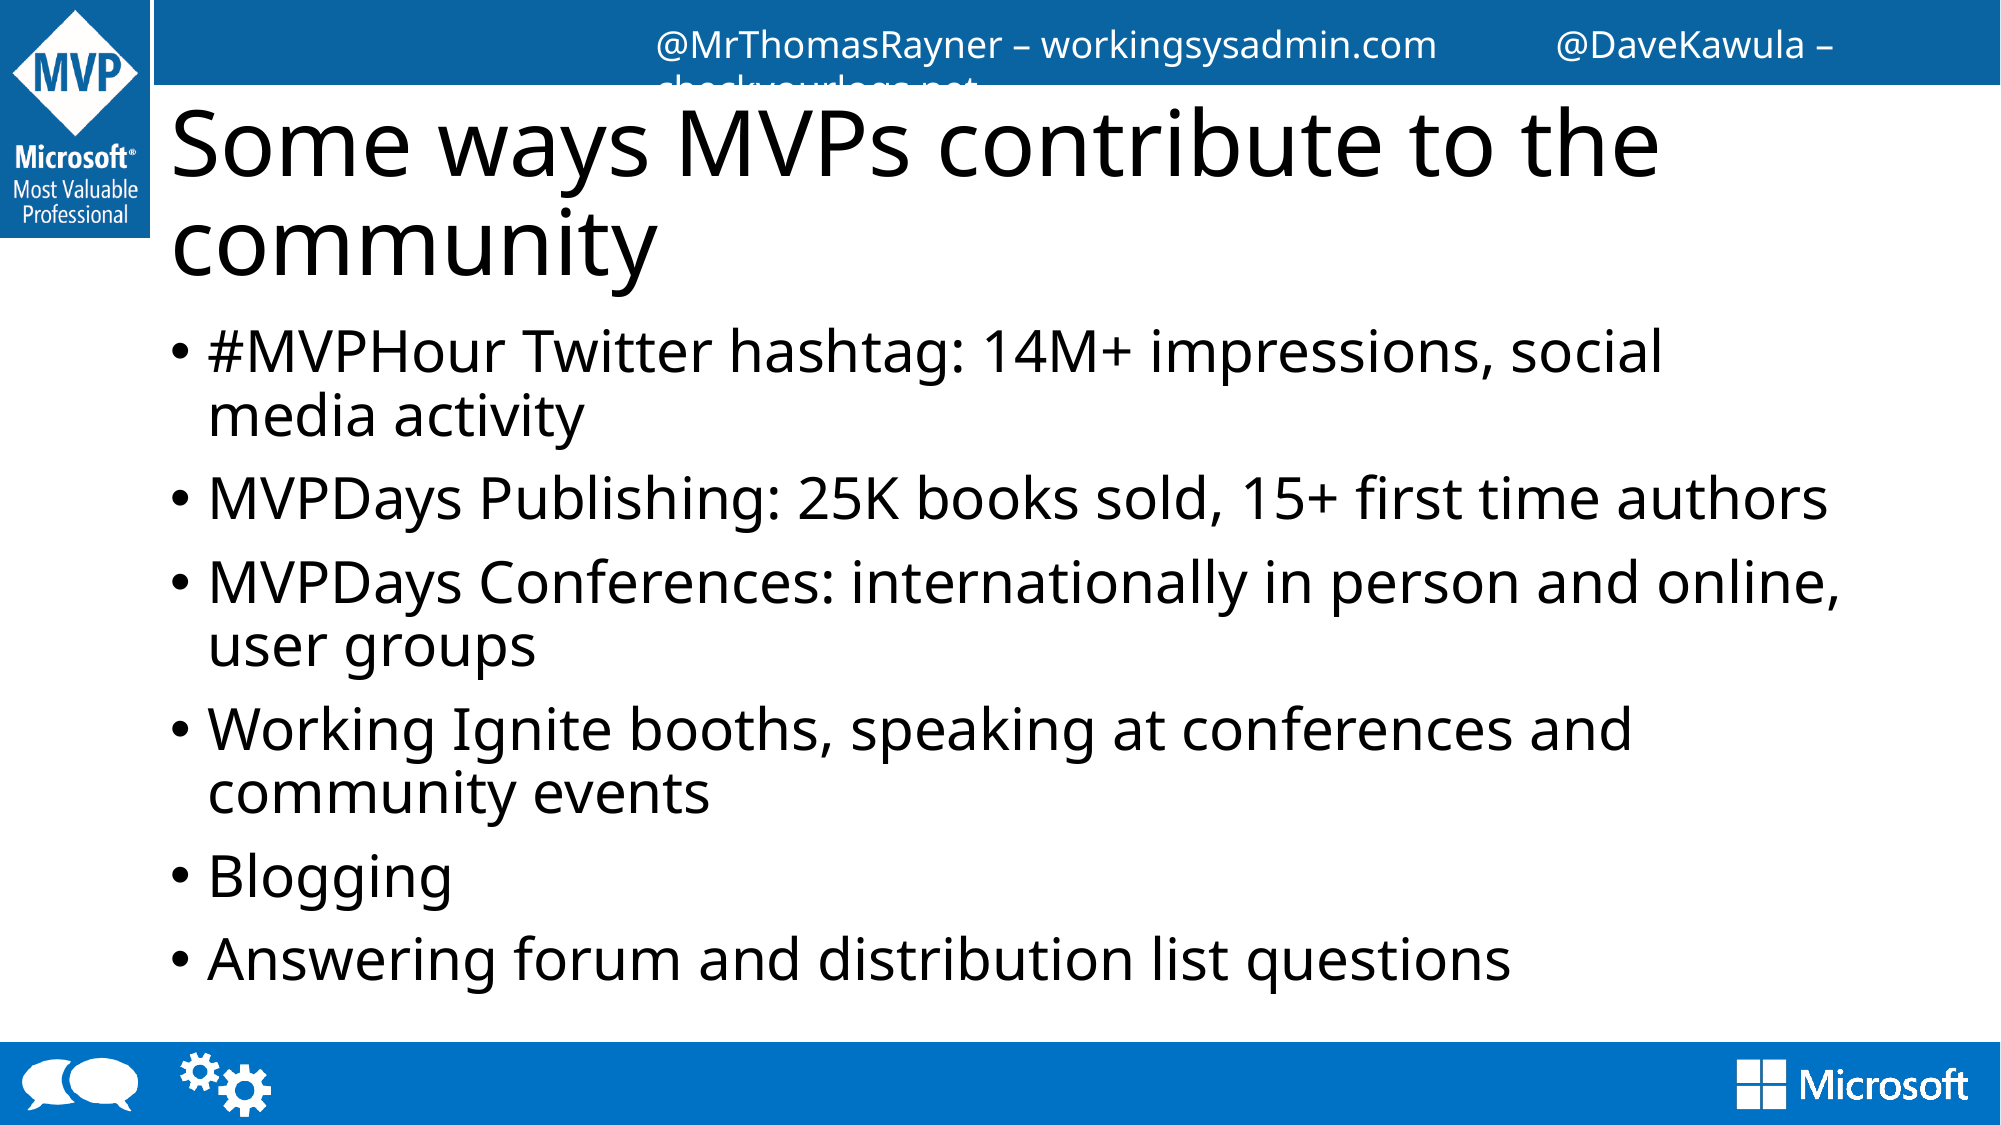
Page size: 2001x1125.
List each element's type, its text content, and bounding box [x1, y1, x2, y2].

picture [1704, 1029, 2000, 1125]
title Some ways MVPs contribute to the community [155, 90, 1863, 224]
picture [180, 1039, 271, 1125]
picture [0, 0, 150, 238]
list #MVPHour Twitter hashtag: 14M+ impressions, social media activity MVPDays Publishing: 25K books sold, 15+ first time authors MVPDays Conferences: internationally in person and online, user groups Working Ignite booths, speaking at conferences and community events Blogging Answering forum and distribution list questions [155, 224, 1863, 939]
picture [22, 1026, 138, 1125]
